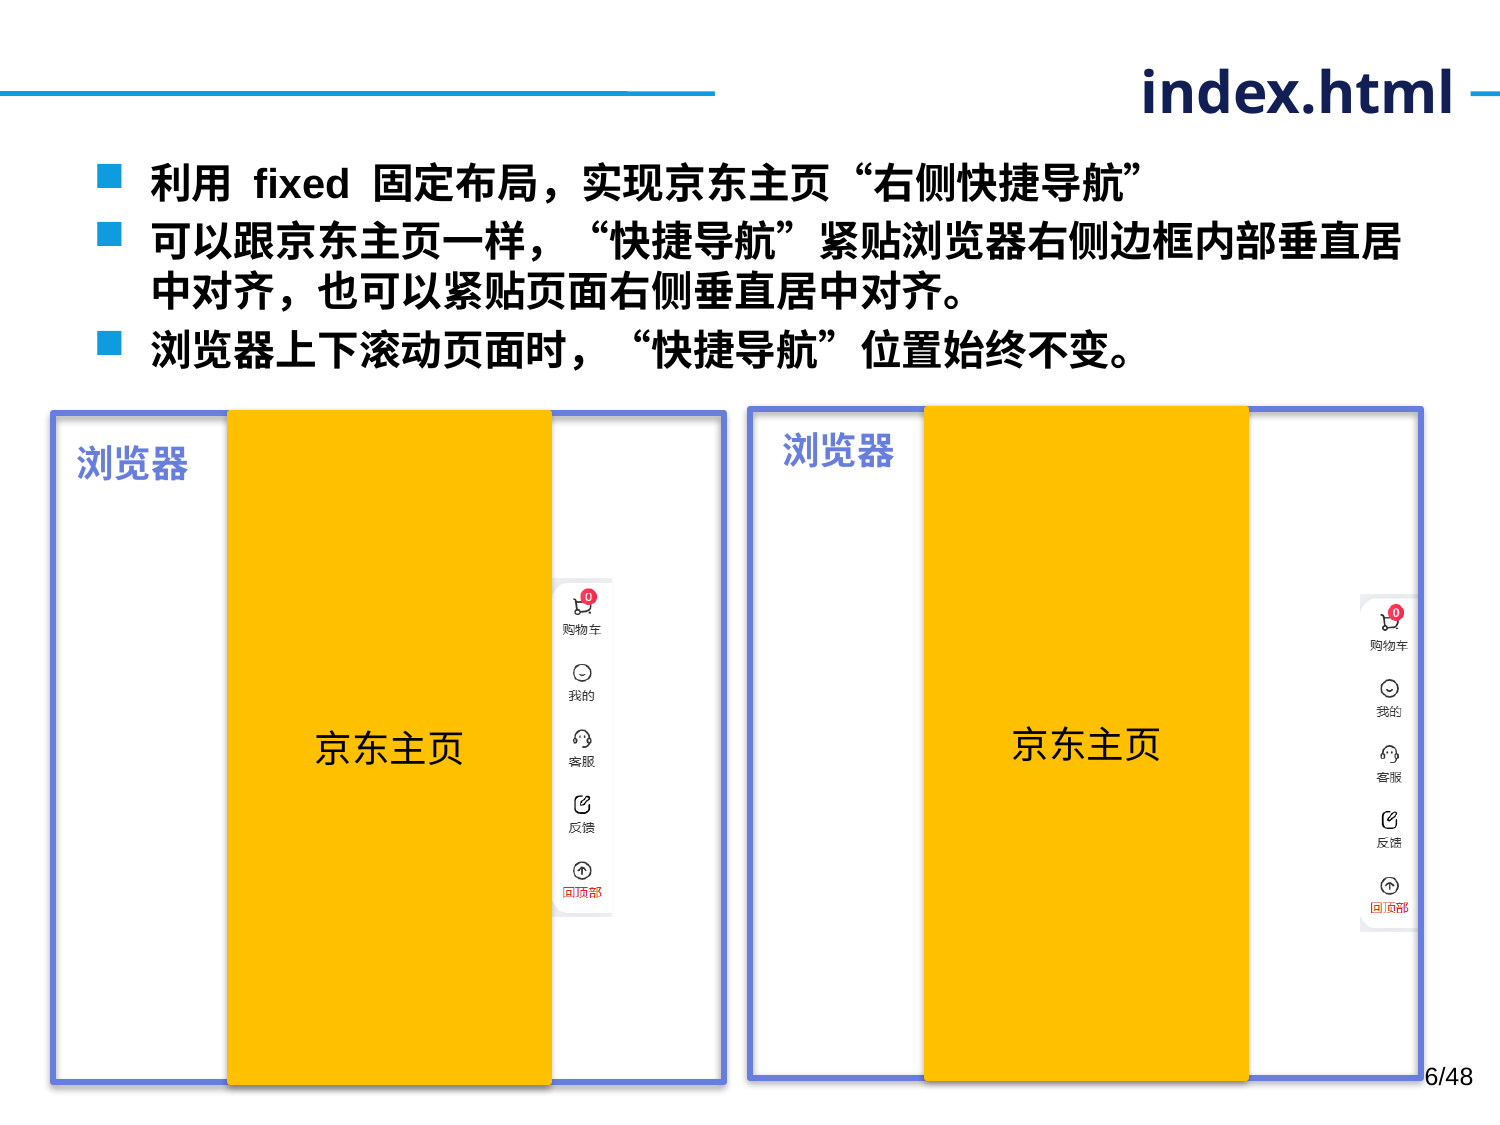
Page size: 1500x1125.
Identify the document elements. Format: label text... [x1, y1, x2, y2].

text_box [747, 406, 923, 1081]
text_box 京东主页 [227, 410, 552, 1085]
text_box [50, 410, 227, 1085]
text_box [1249, 406, 1424, 1081]
picture [552, 578, 614, 917]
list 利用 fixed 固定布局，实现京东主页“右侧快捷导航” 可以跟京东主页一样，“快捷导航”紧贴浏览器右侧边框内部垂直居中对齐，也可以紧贴页面右侧垂直居中对齐。 浏览器上下滚动页面时，“快捷导航”位置始终不变。 [79, 149, 1421, 610]
text_box 浏览器 [61, 432, 204, 493]
title index.html [714, 46, 1471, 133]
picture [1359, 594, 1422, 933]
text_box 浏览器 [767, 419, 910, 480]
text_box [552, 410, 727, 1085]
slide_number 6/48 [1138, 1053, 1489, 1114]
text_box 京东主页 [924, 406, 1249, 1081]
